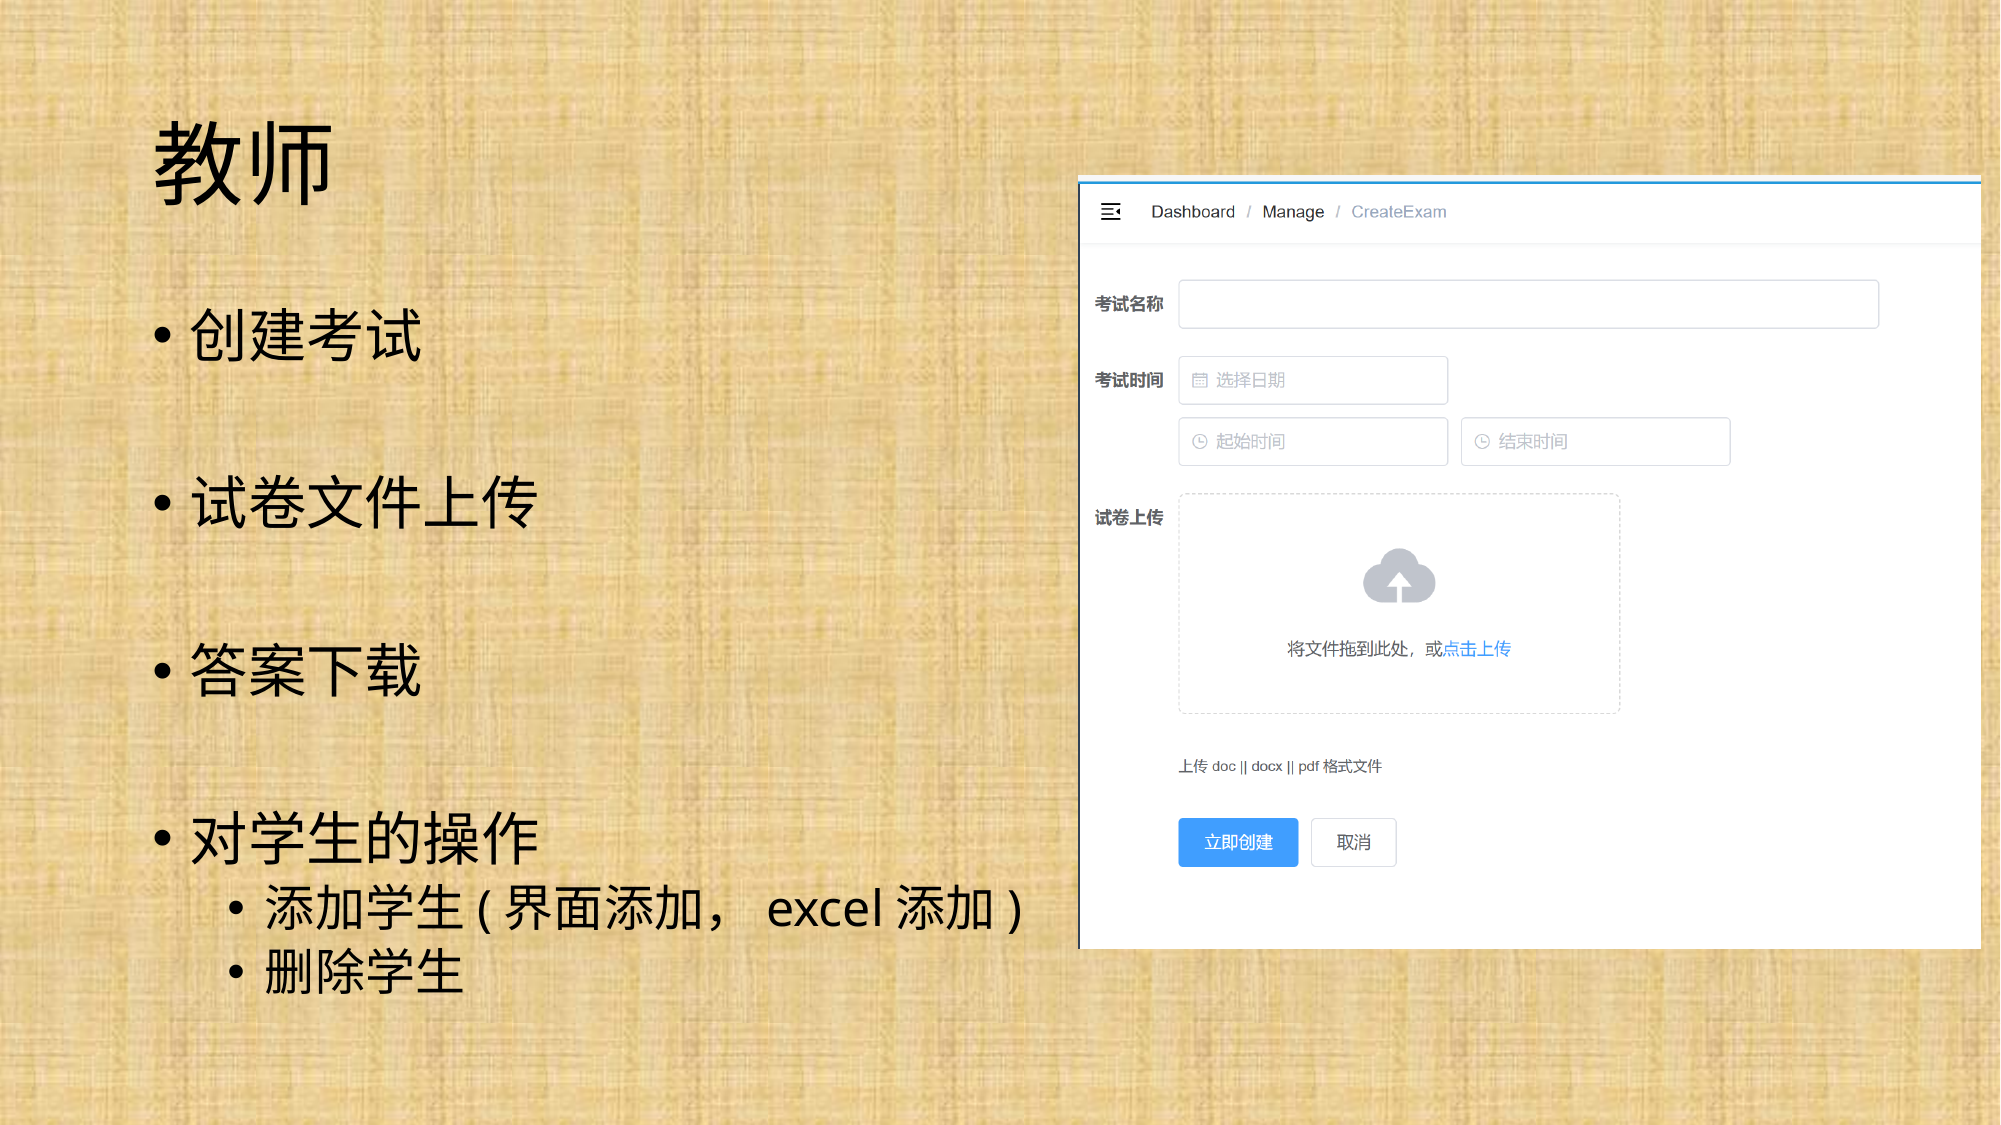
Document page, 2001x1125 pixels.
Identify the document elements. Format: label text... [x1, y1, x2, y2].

list 创建考试 试卷文件上传 答案下载 对学生的操作 添加学生(界面添加，excel添加) 删除学生 [137, 299, 1863, 1014]
title 教师 [137, 59, 1863, 278]
picture [0, 0, 2001, 1125]
